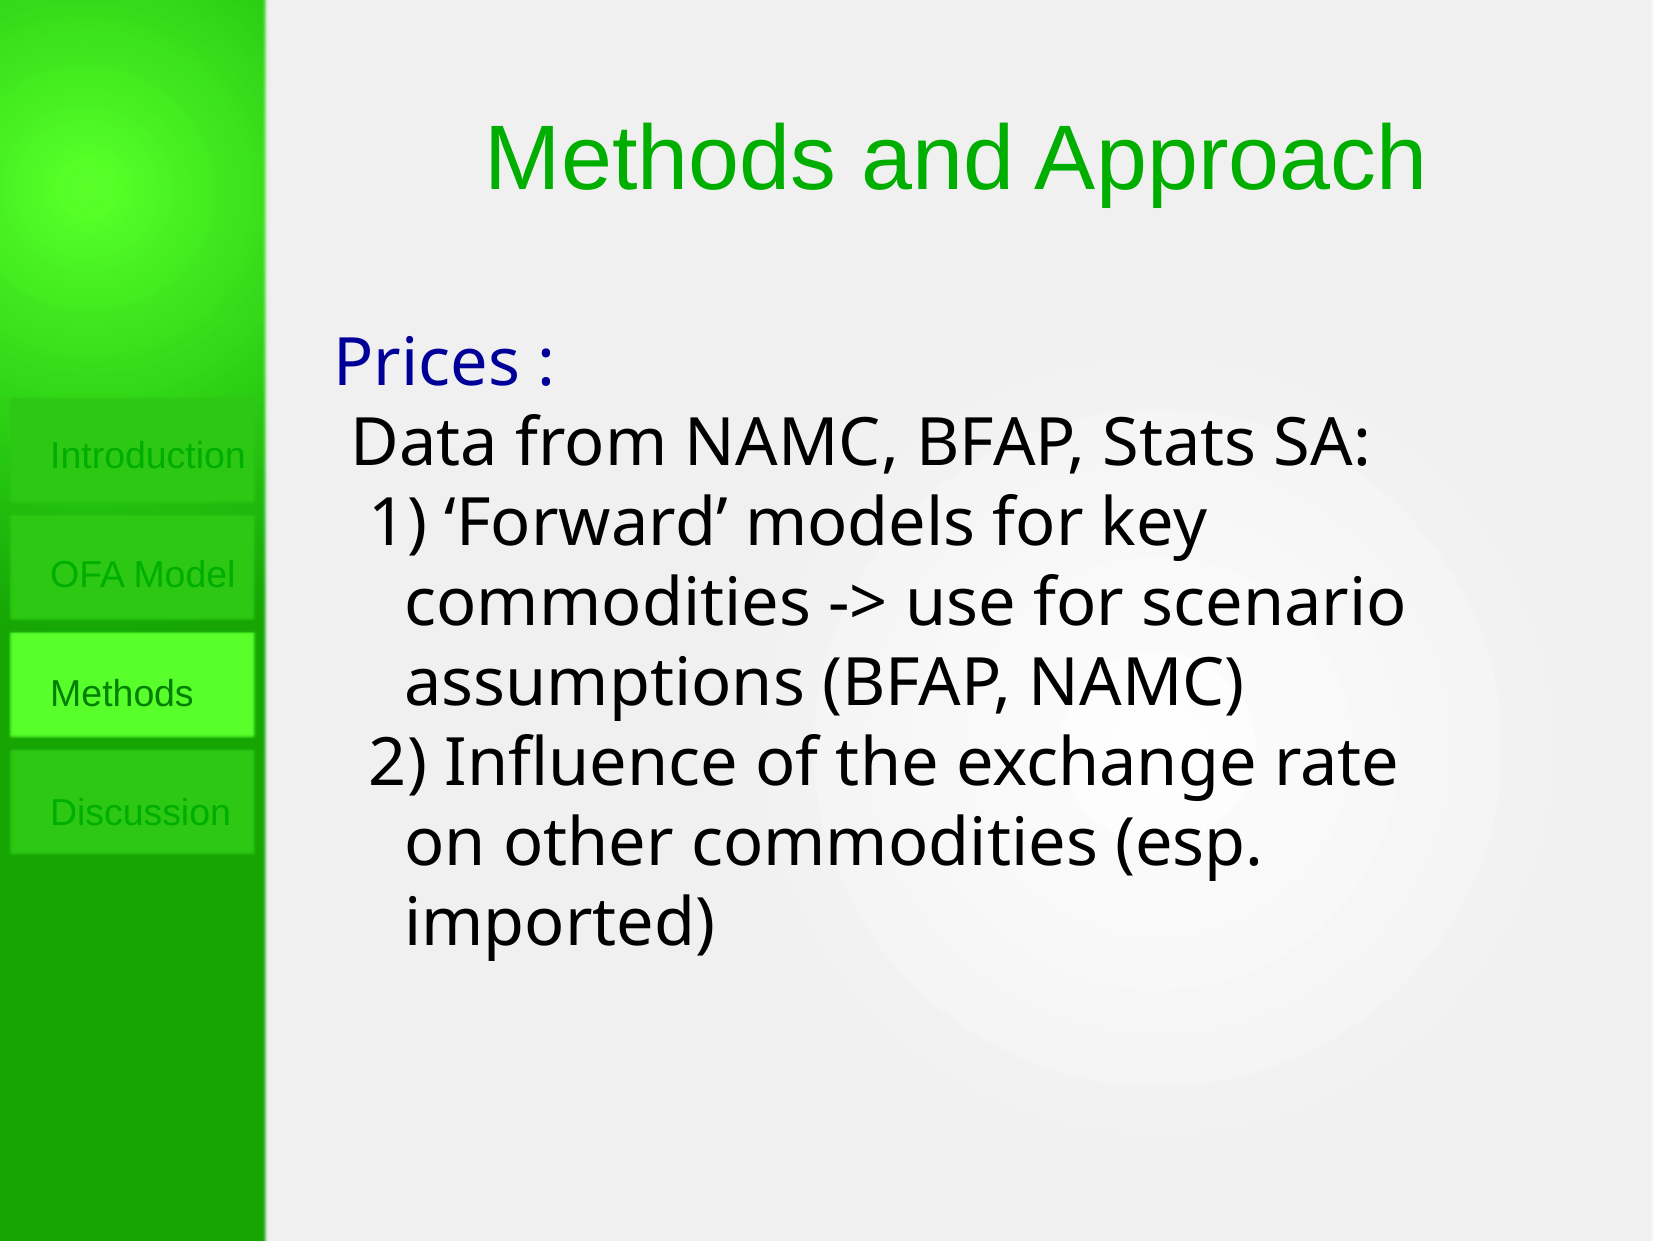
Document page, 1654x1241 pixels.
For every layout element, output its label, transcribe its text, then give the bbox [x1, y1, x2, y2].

text_box Discussion [35, 781, 292, 839]
text_box Prices : Data from NAMC, BFAP, Stats SA: ‘Forward’ models for key commodities -> use for scenario assumptions (BFAP, NAMC) Influence of the exchange rate on other commodities (esp. imported) [318, 311, 1500, 978]
text_box OFA Model [35, 544, 252, 602]
text_box Methods [35, 663, 265, 720]
text_box Introduction [35, 425, 318, 483]
text_box Methods and Approach [389, 49, 1524, 257]
picture [0, 0, 1654, 1241]
